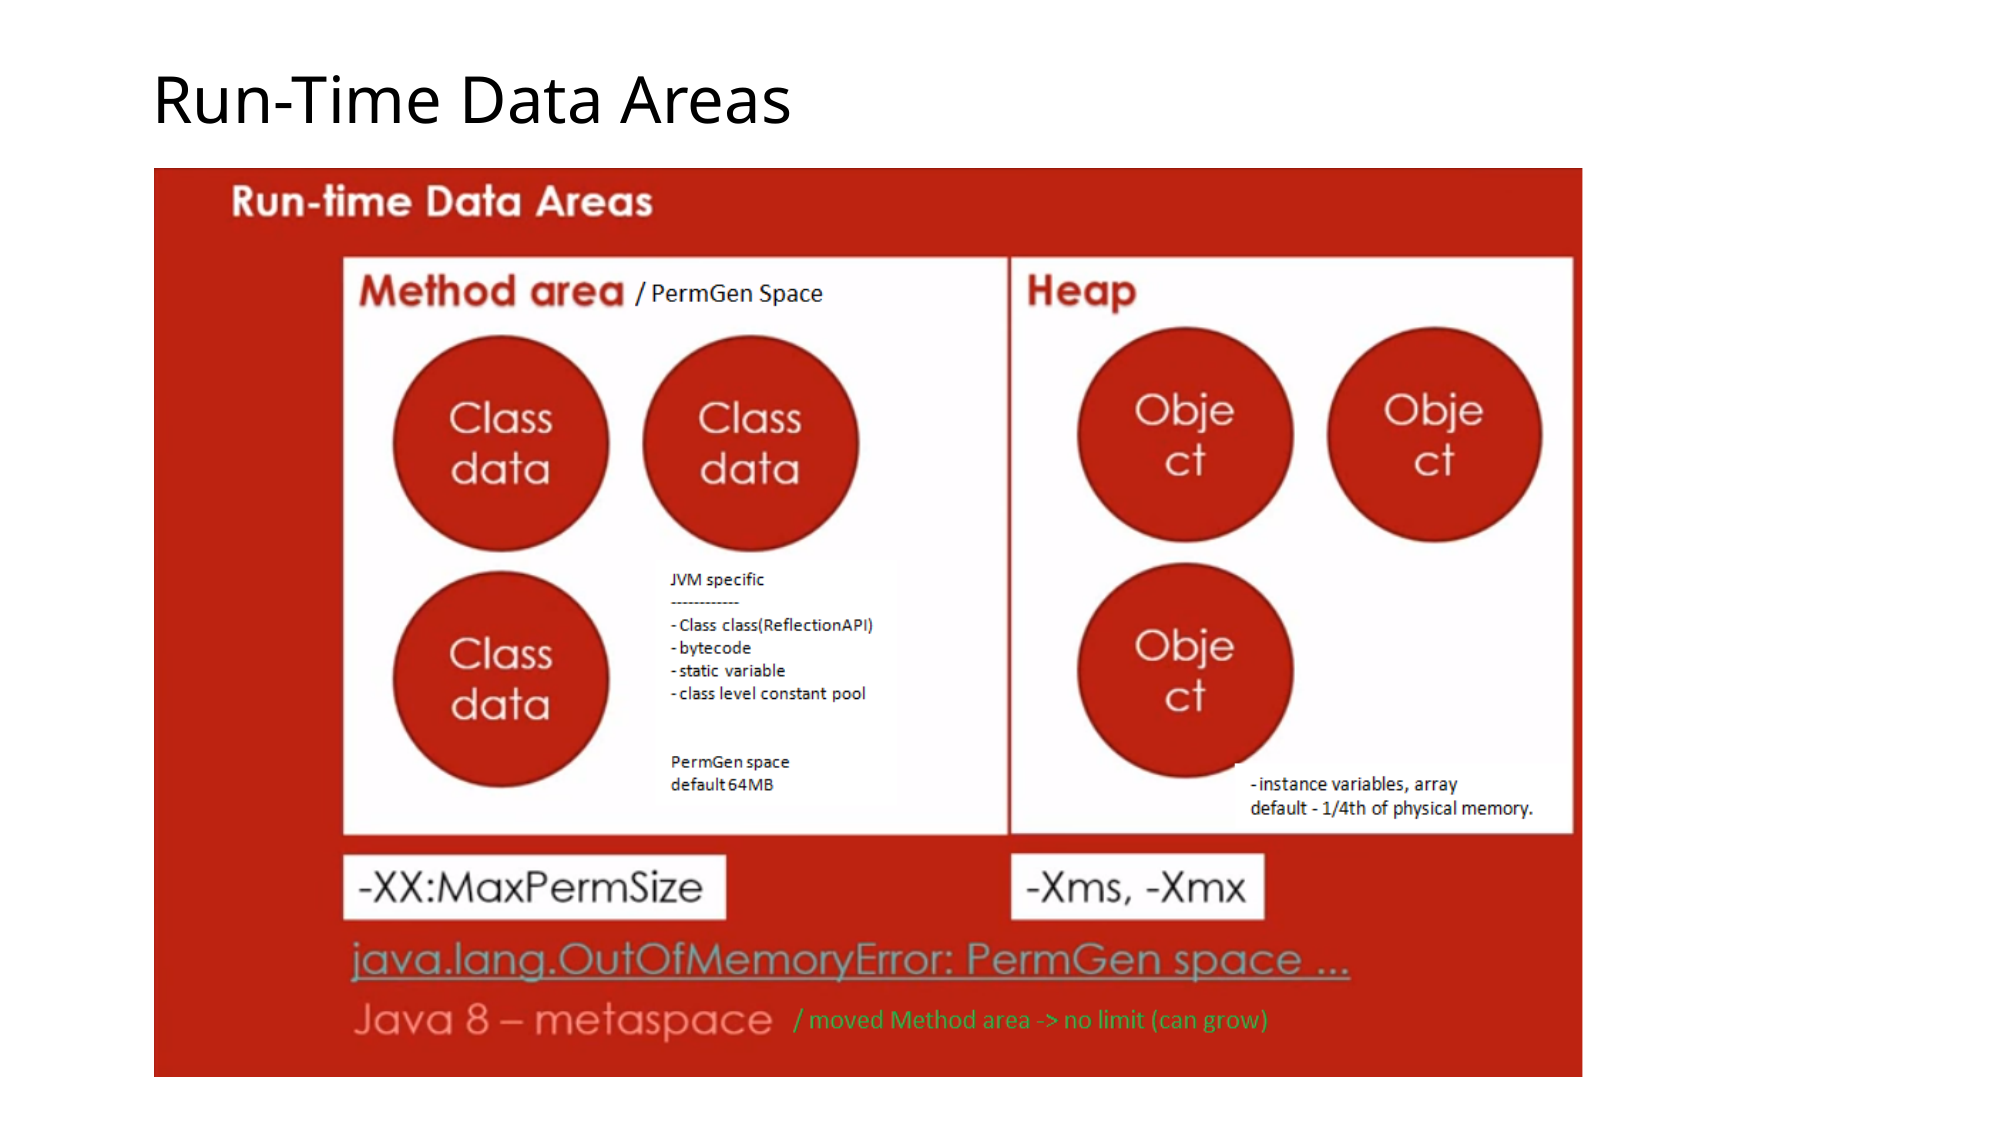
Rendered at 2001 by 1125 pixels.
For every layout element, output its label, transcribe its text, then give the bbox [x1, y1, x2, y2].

title Run-Time Data Areas [137, 59, 1863, 146]
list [154, 168, 1584, 1077]
